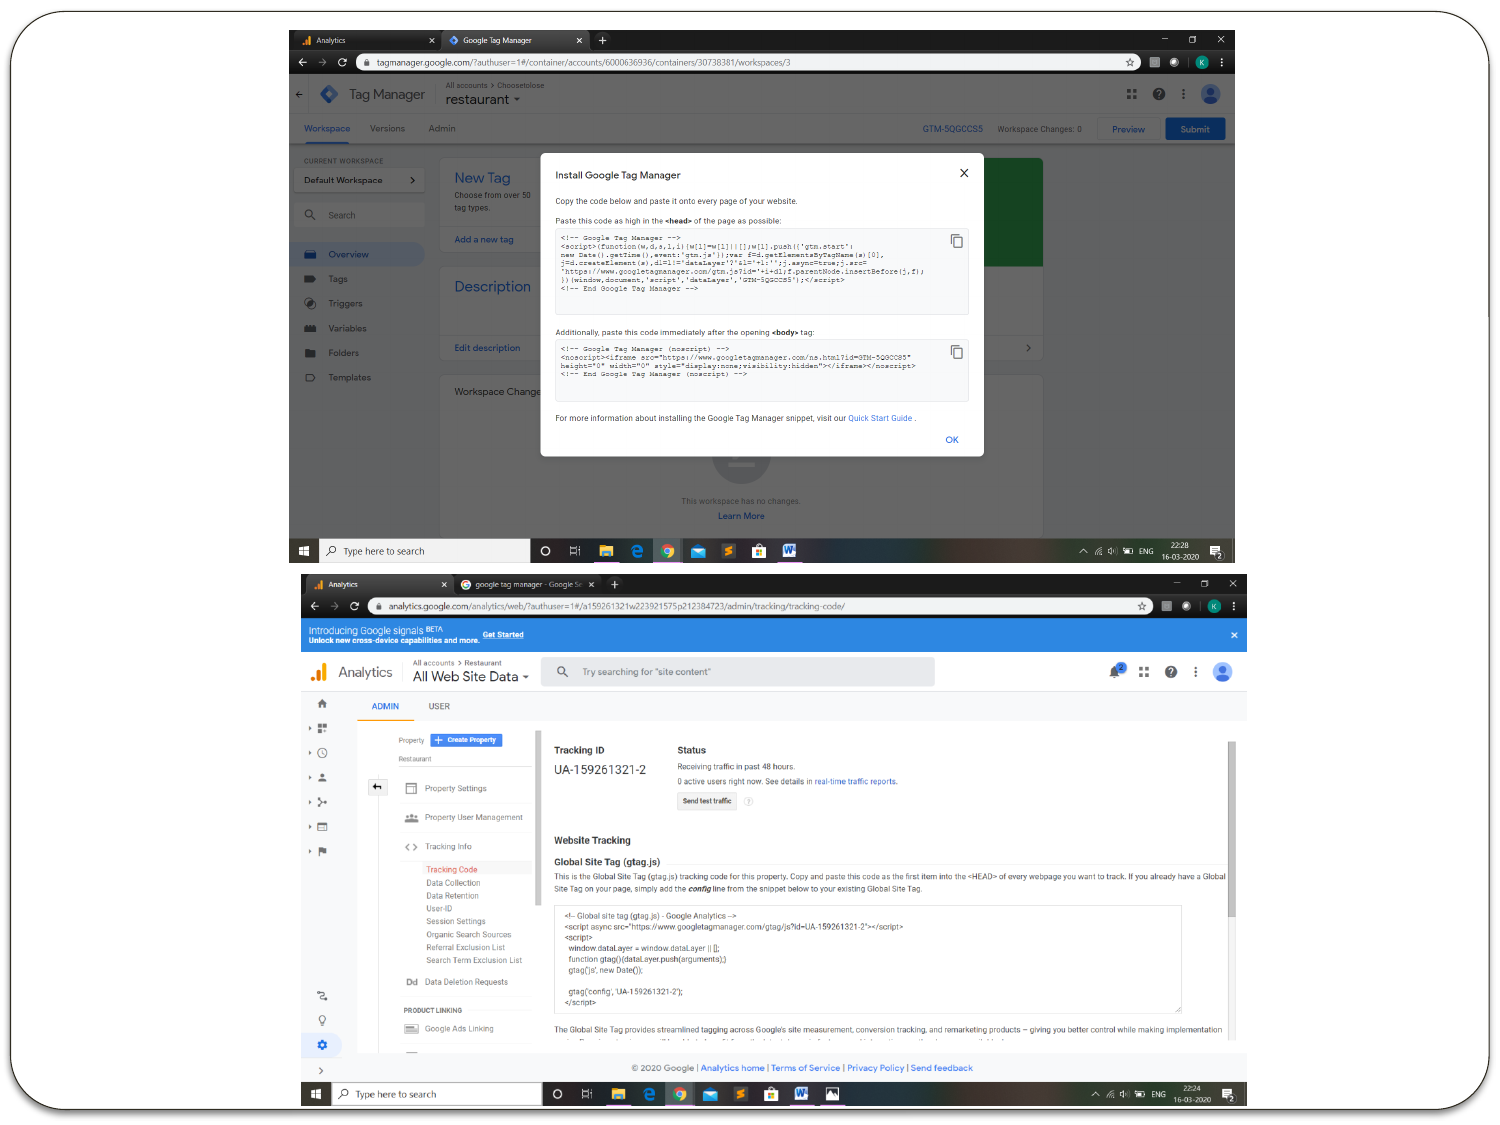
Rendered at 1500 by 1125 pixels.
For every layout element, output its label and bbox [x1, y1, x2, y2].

picture [300, 574, 1247, 1107]
picture [288, 30, 1235, 563]
